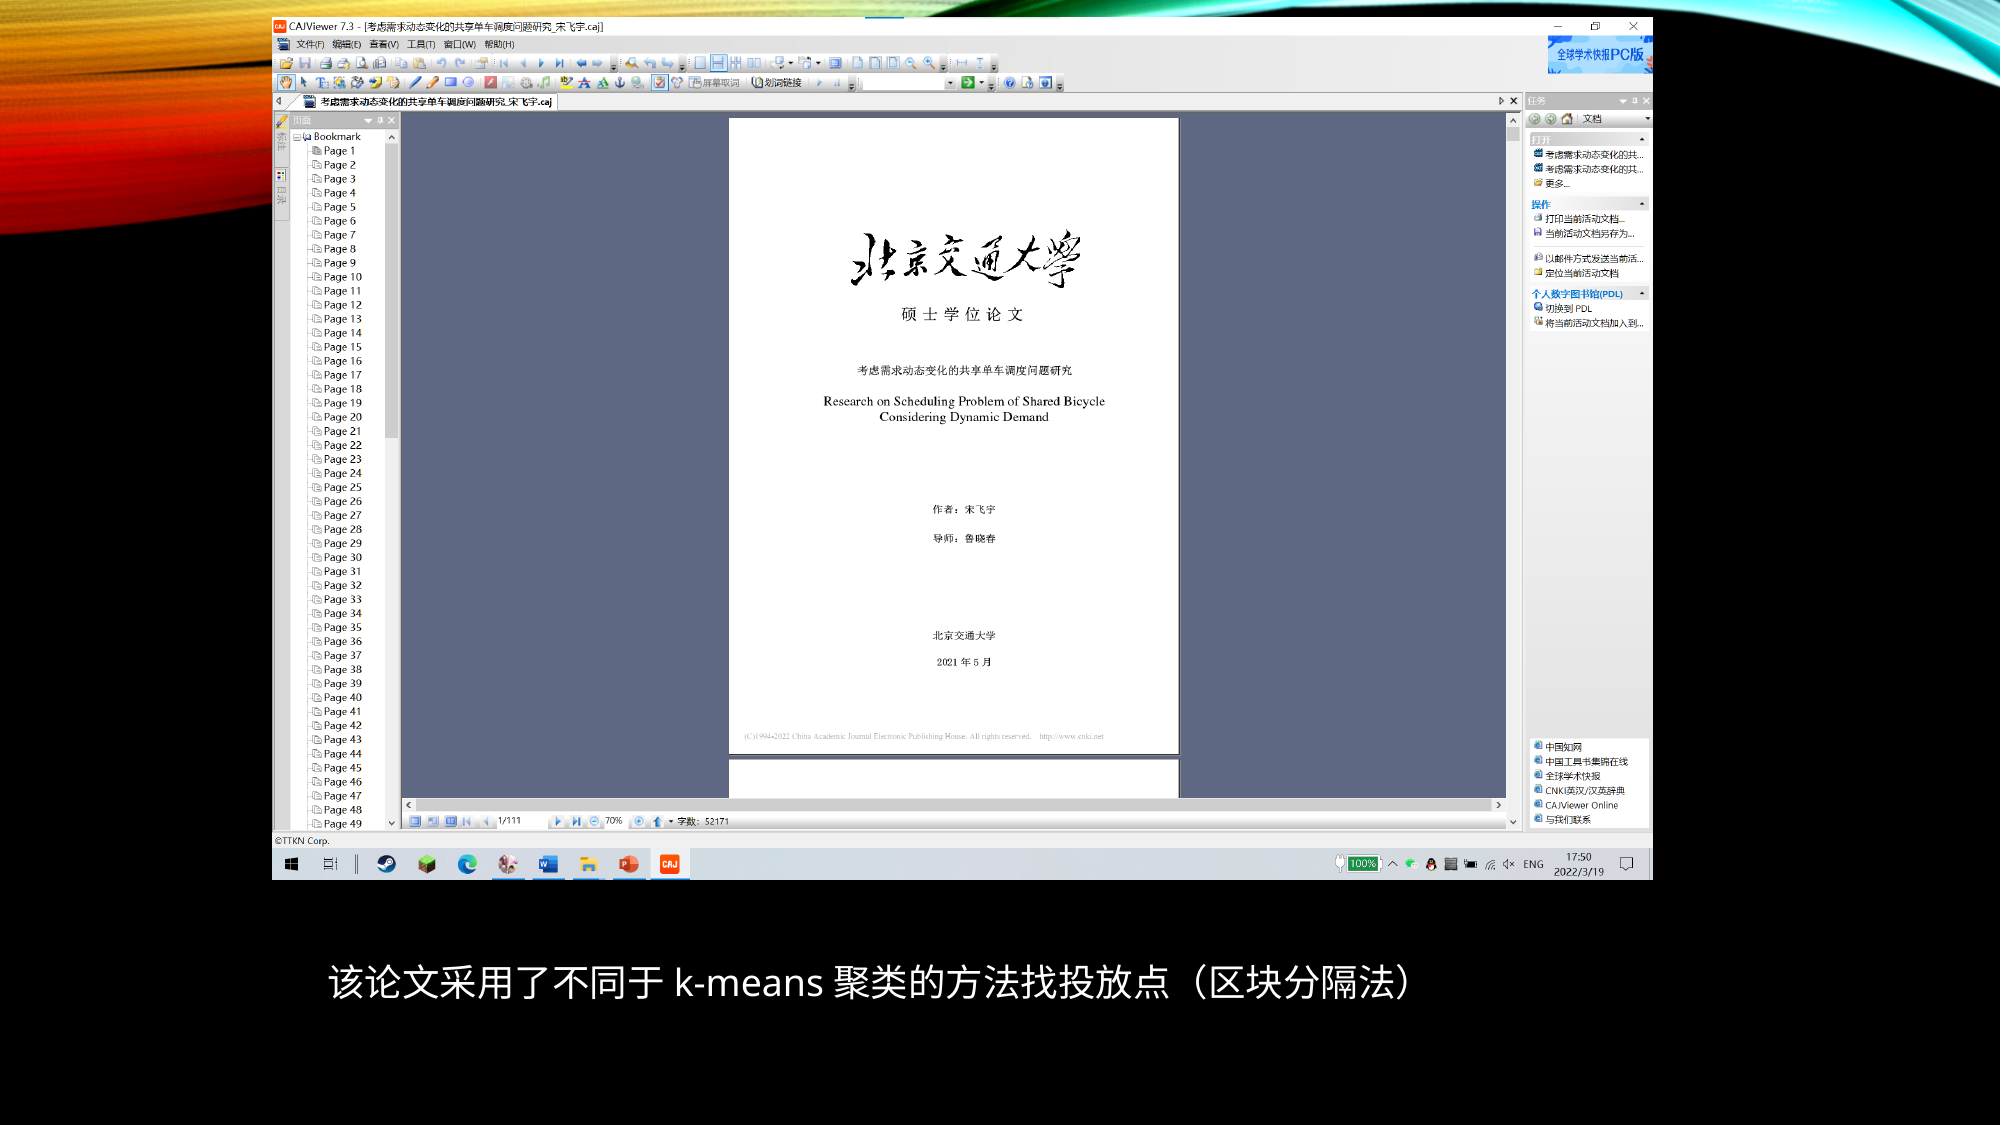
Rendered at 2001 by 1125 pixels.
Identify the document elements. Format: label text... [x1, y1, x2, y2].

picture [0, 0, 2000, 237]
text_box 该论文采用了不同于k-means聚类的方法找投放点（区块分隔法） [312, 951, 1631, 1012]
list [272, 17, 1653, 880]
